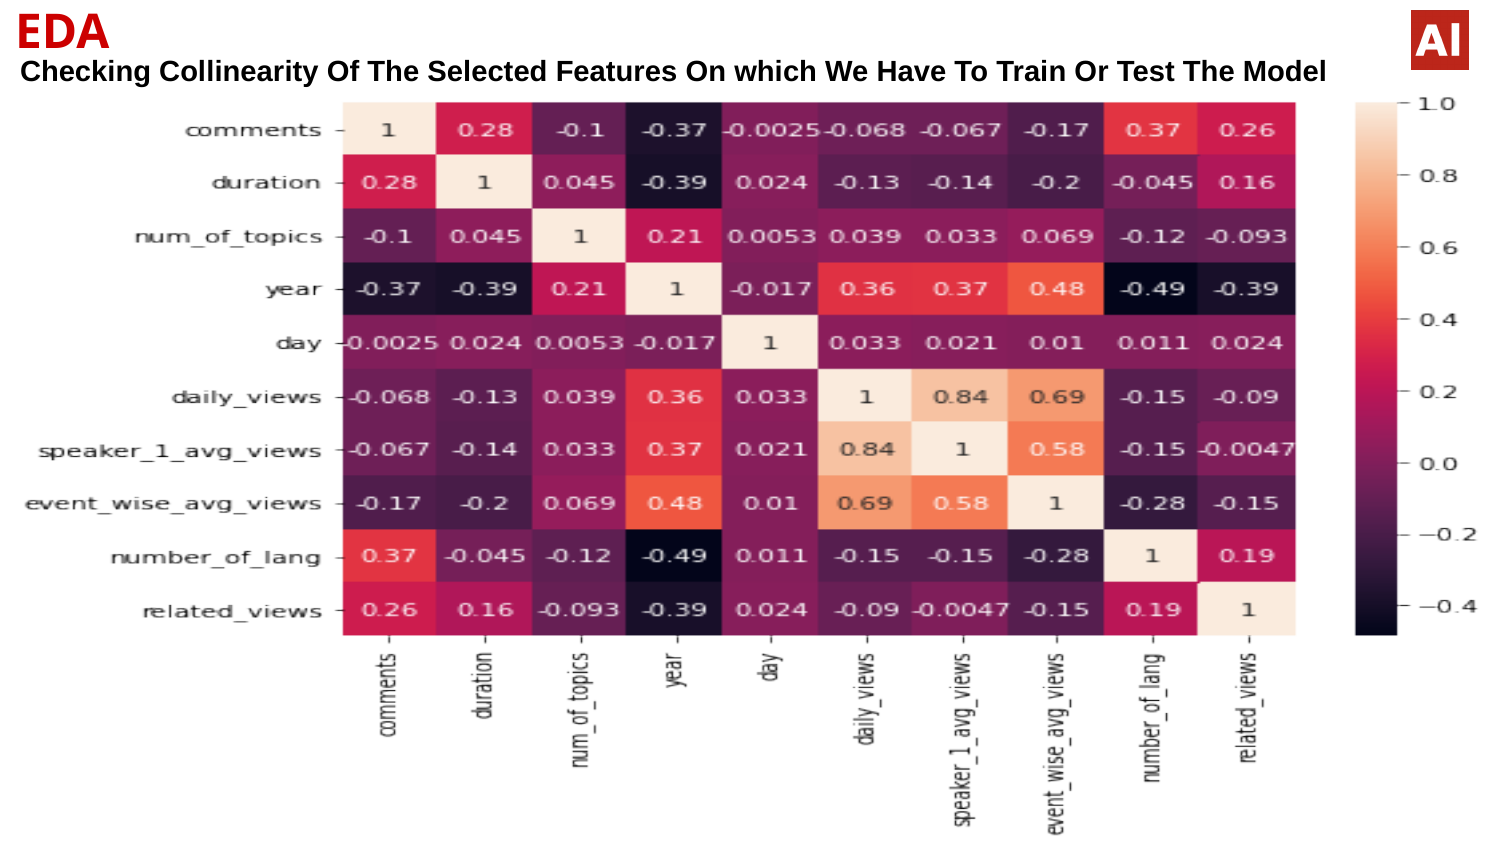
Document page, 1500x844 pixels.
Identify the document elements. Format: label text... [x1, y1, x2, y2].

text_box EDA [0, 0, 493, 73]
picture [4, 86, 1500, 844]
text_box Checking Collinearity Of The Selected Features On which We Have To Train Or Test The Model [4, 36, 1500, 86]
picture [1411, 10, 1469, 36]
